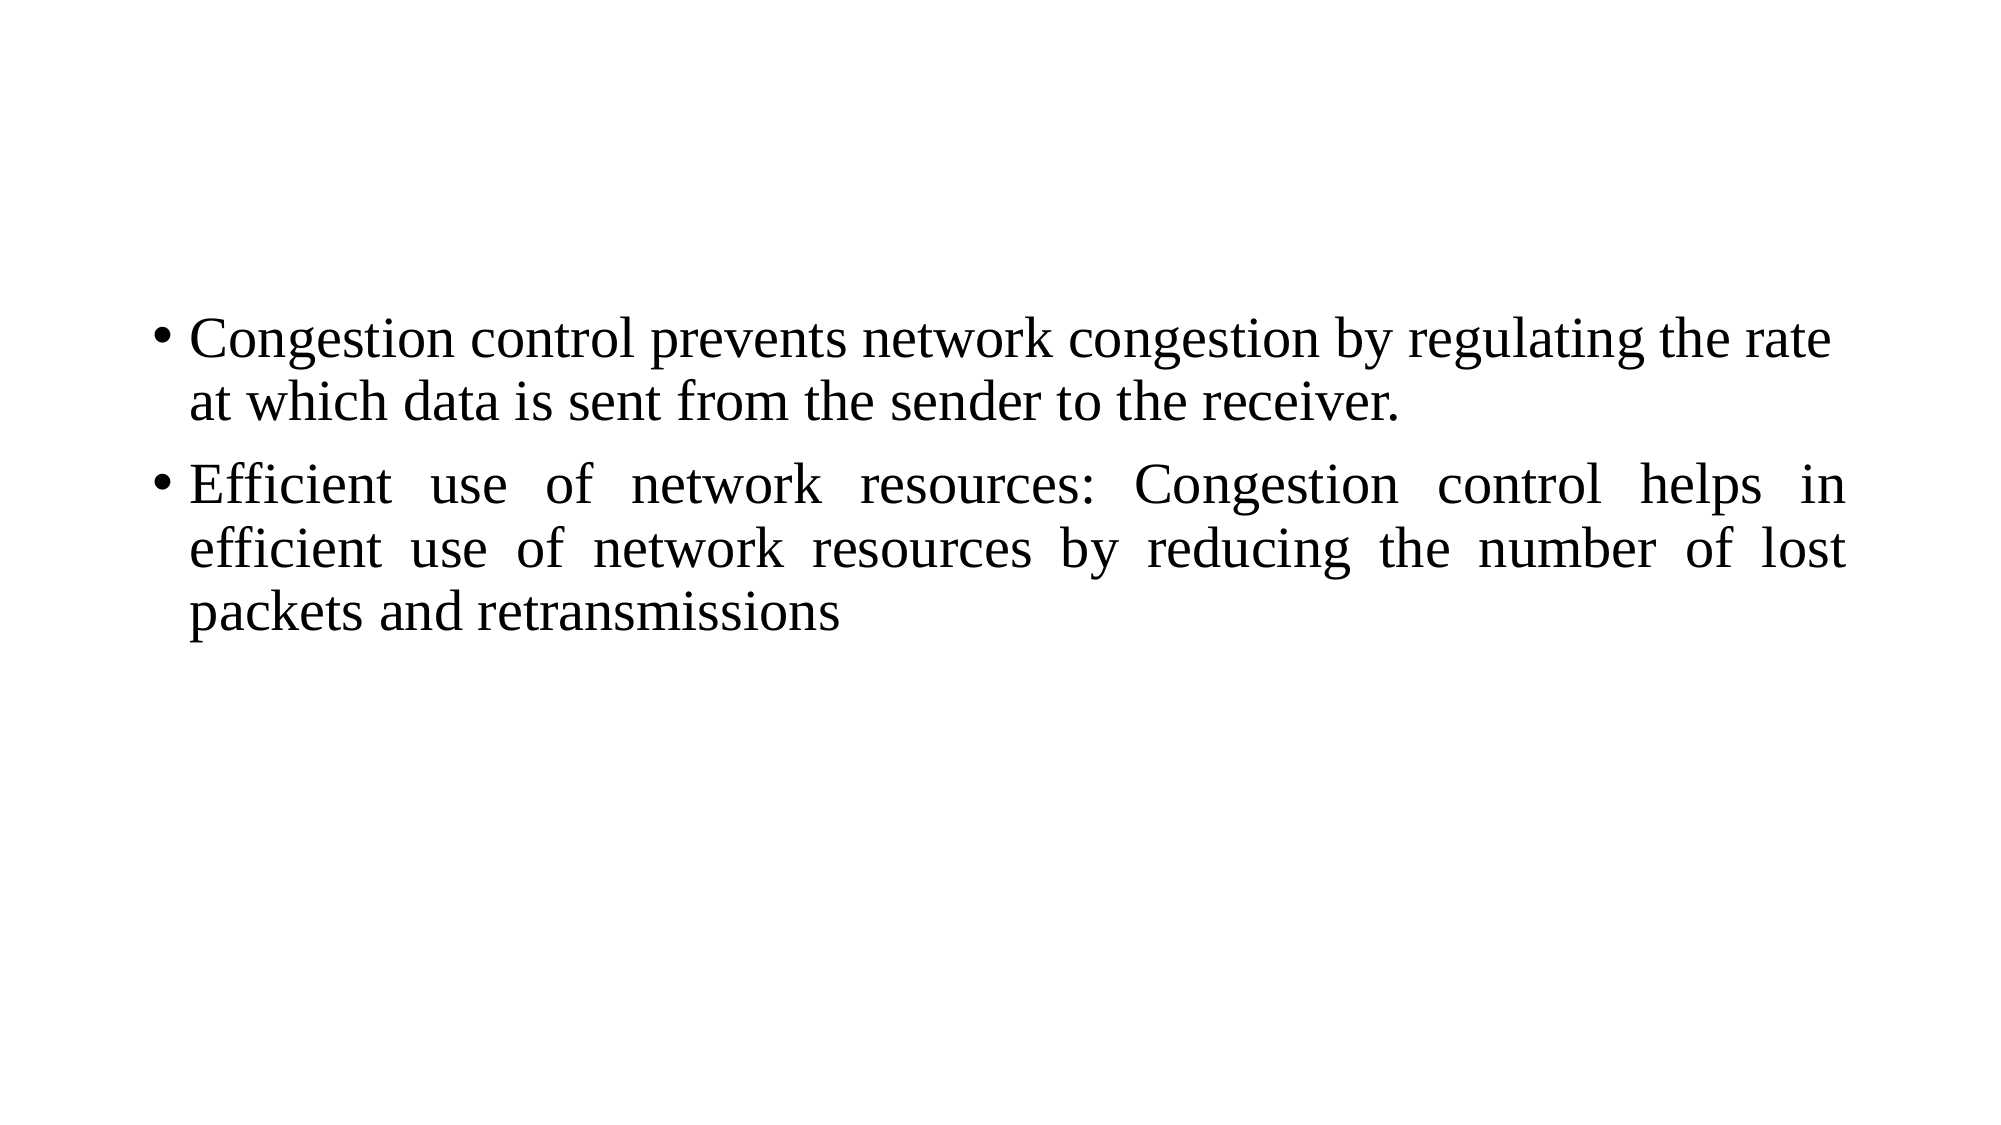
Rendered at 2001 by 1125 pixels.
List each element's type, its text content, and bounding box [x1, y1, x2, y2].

list Congestion control prevents network congestion by regulating the rate at which data is sent from the sender to the receiver. Efficient use of network resources: Congestion control helps in efficient use of network resources by reducing the number of lost packets and retransmissions [137, 299, 1863, 1014]
